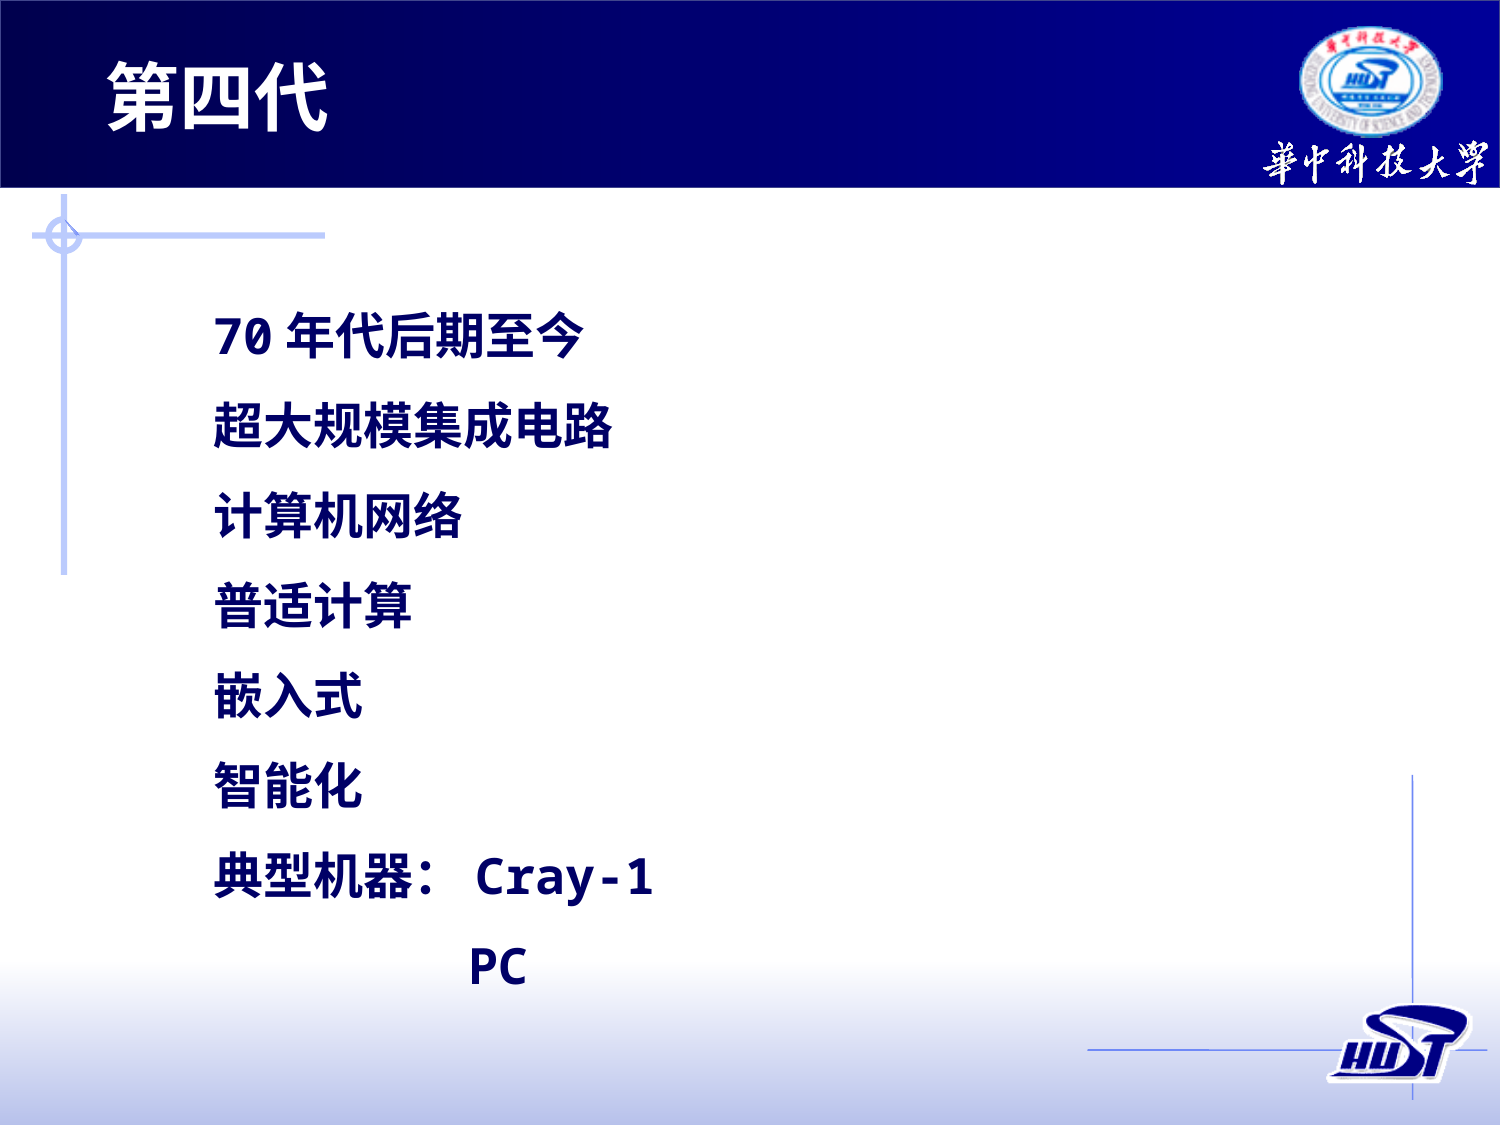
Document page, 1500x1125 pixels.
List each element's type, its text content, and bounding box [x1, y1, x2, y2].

picture [1262, 140, 1488, 185]
text_box 70年代后期至今 超大规模集成电路 计算机网络 普适计算 嵌入式 智能化 典型机器：Cray-1 PC [123, 267, 1376, 1011]
text_box 第四代 [89, 42, 1308, 148]
picture [1299, 26, 1443, 138]
